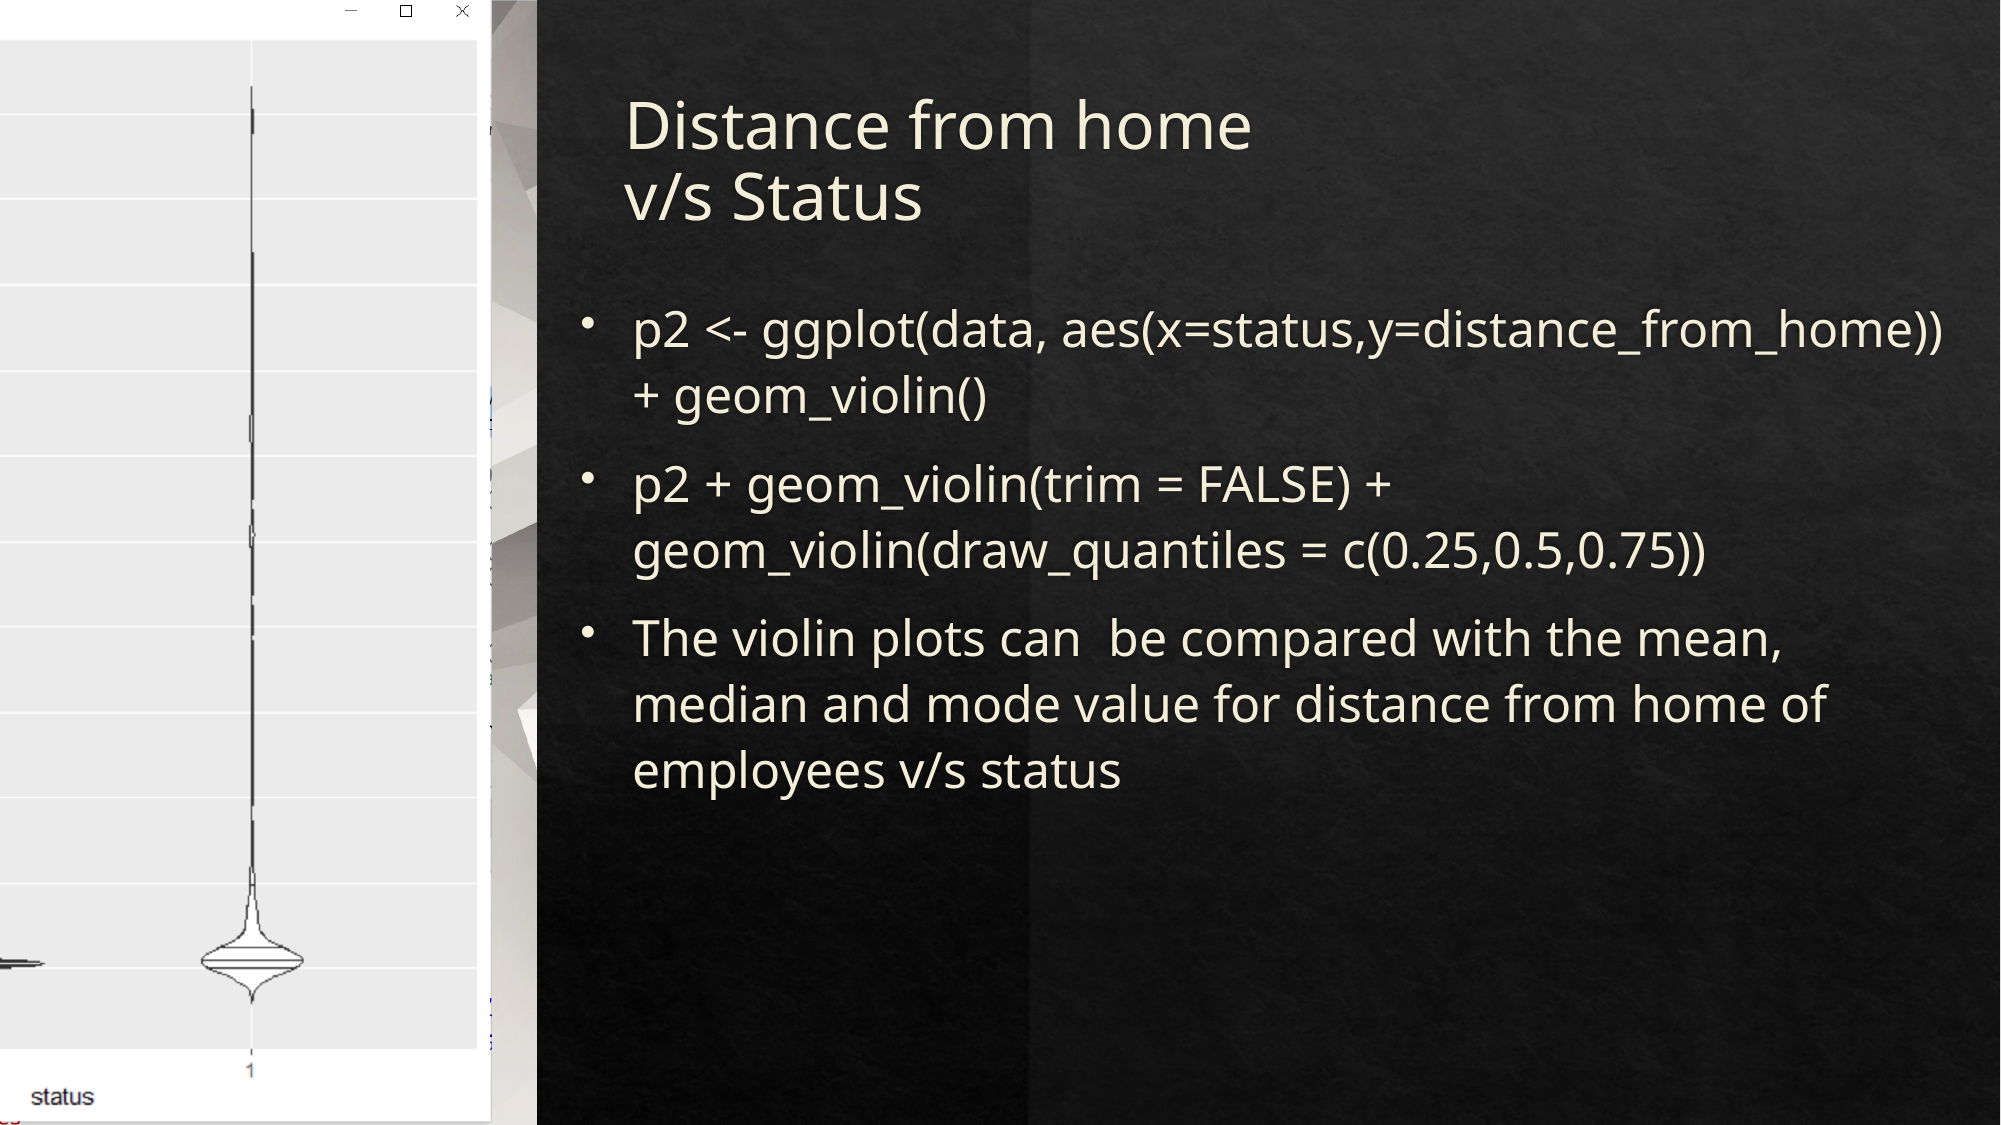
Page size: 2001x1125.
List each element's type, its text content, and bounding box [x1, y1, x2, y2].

picture [1026, 0, 2000, 1125]
text_box [542, 0, 1021, 1125]
title Distance from home v/s Status [609, 83, 1018, 243]
picture [0, 0, 537, 1125]
list p2 <- ggplot(data, aes(x=status,y=distance_from_home)) + geom_violin() p2 + geom_violin(trim = FALSE) + geom_violin(draw_quantiles = c(0.25,0.5,0.75)) The violin plots can be compared with the mean, median and mode value for distance from home of employees v/s status [561, 284, 1018, 1084]
